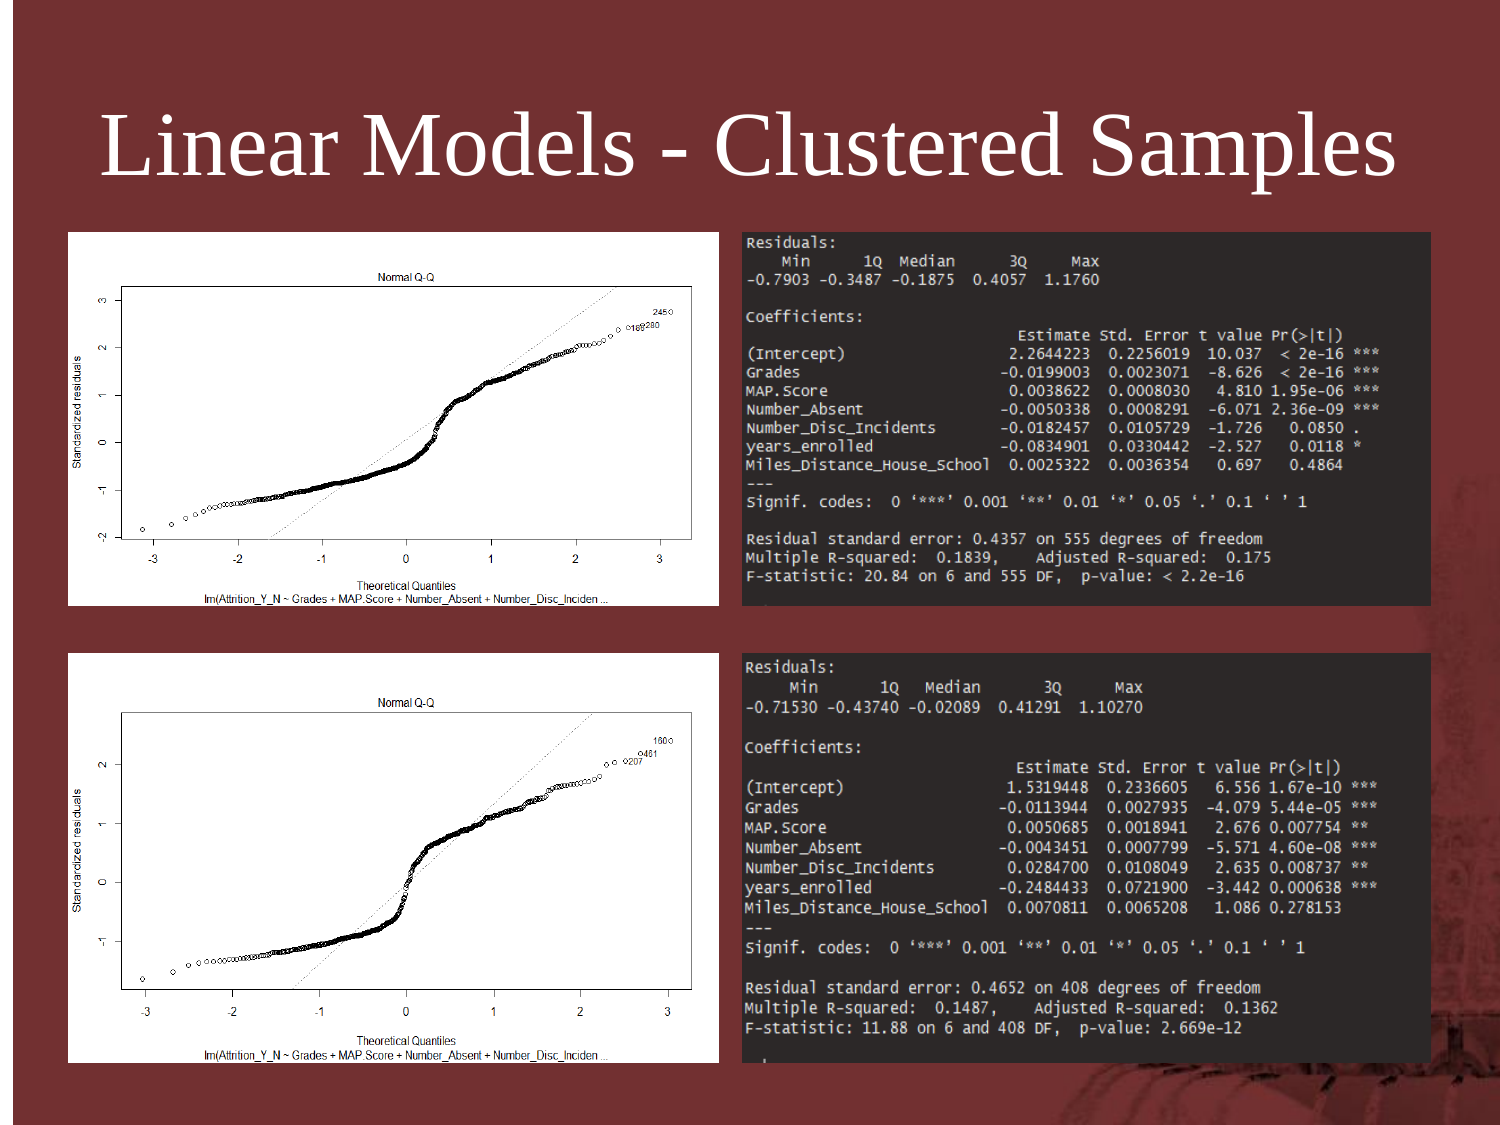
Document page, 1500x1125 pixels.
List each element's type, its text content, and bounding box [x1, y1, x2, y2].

title Linear Models - Clustered Samples [75, 45, 1425, 233]
picture [13, 0, 1500, 1125]
